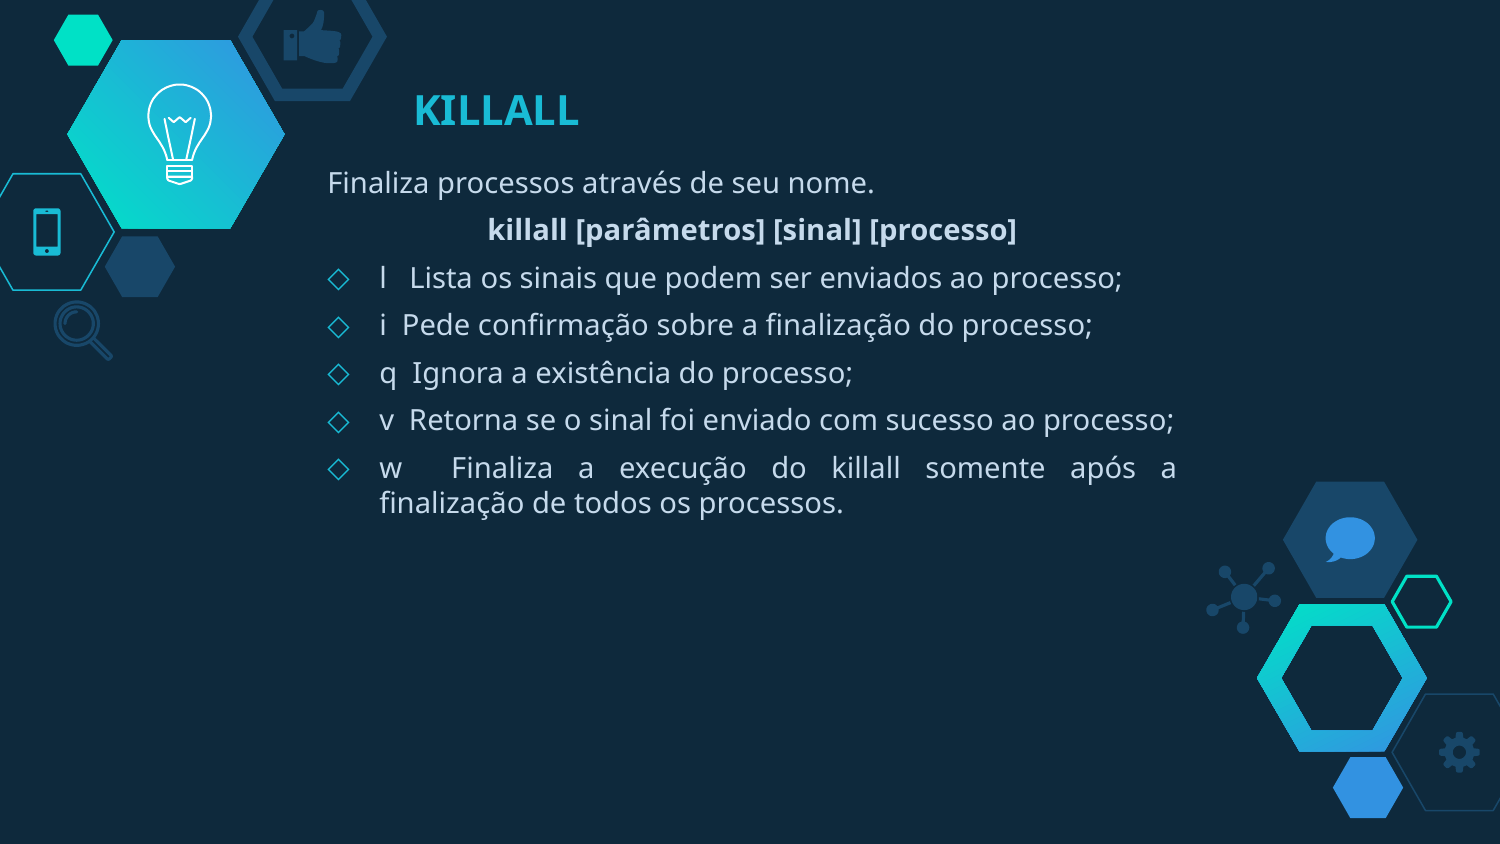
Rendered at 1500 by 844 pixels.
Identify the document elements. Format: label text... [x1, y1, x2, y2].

title KILLALL [398, 43, 1210, 150]
